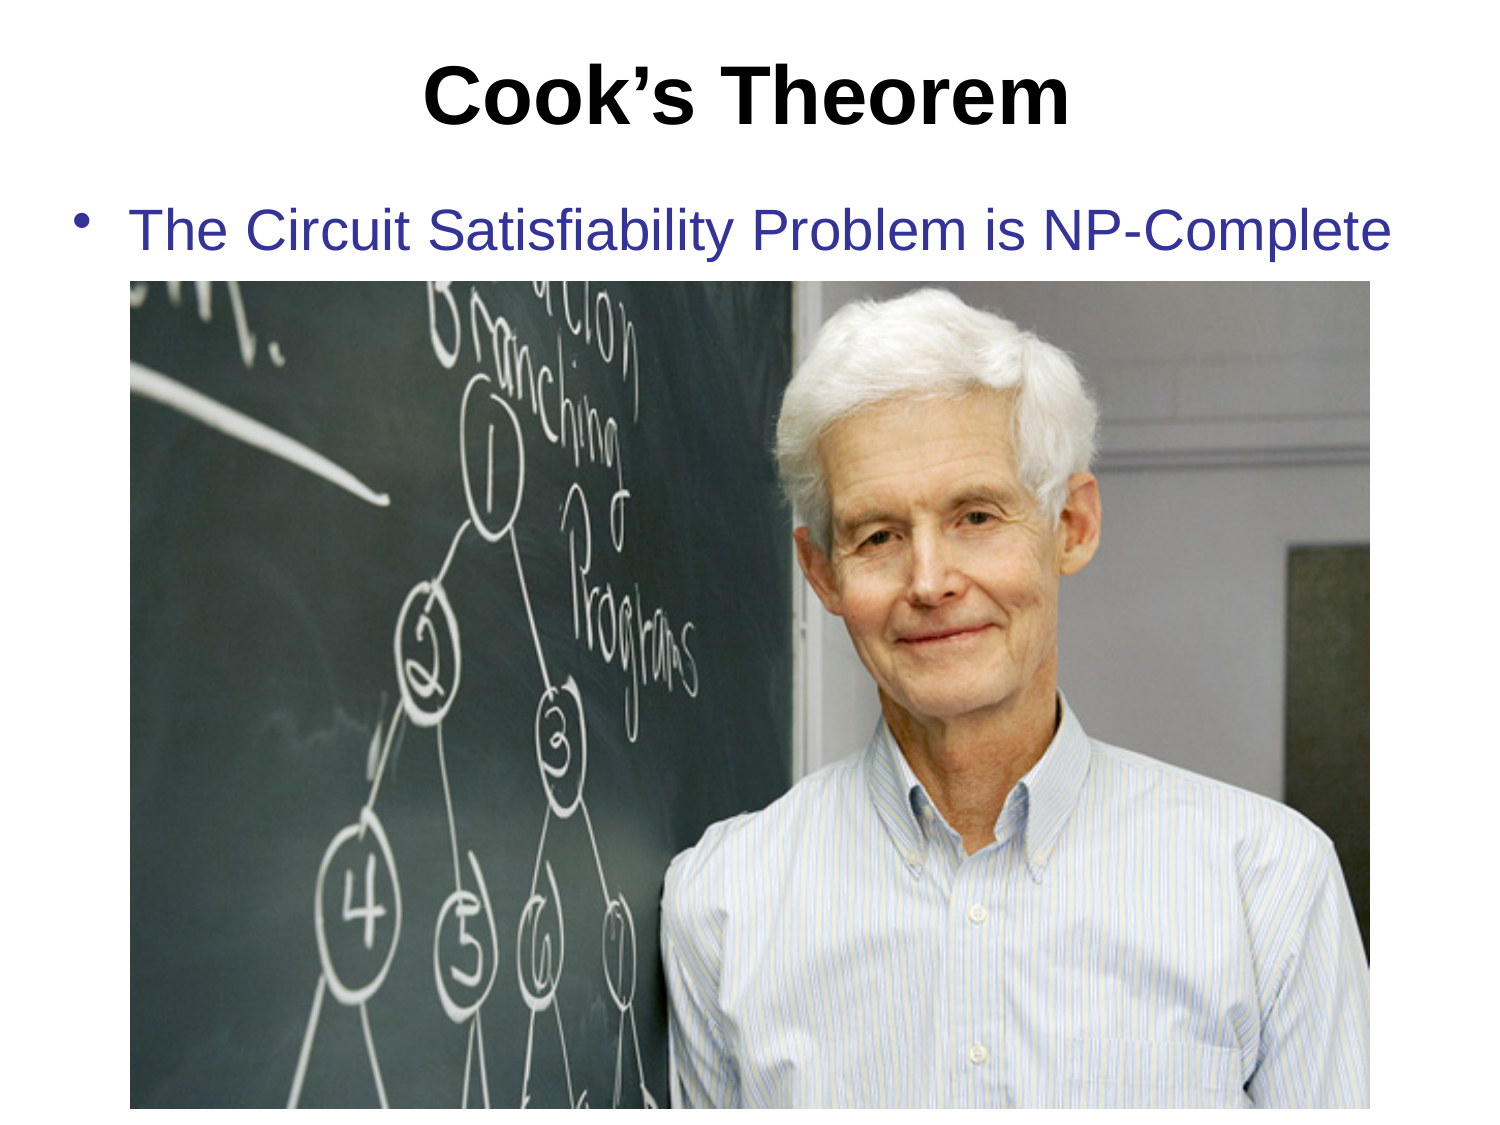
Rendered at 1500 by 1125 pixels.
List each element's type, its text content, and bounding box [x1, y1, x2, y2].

picture [130, 281, 1370, 1109]
list The Circuit Satisfiability Problem is NP-Complete [57, 184, 1438, 348]
title Cook’s Theorem [28, 16, 1466, 166]
